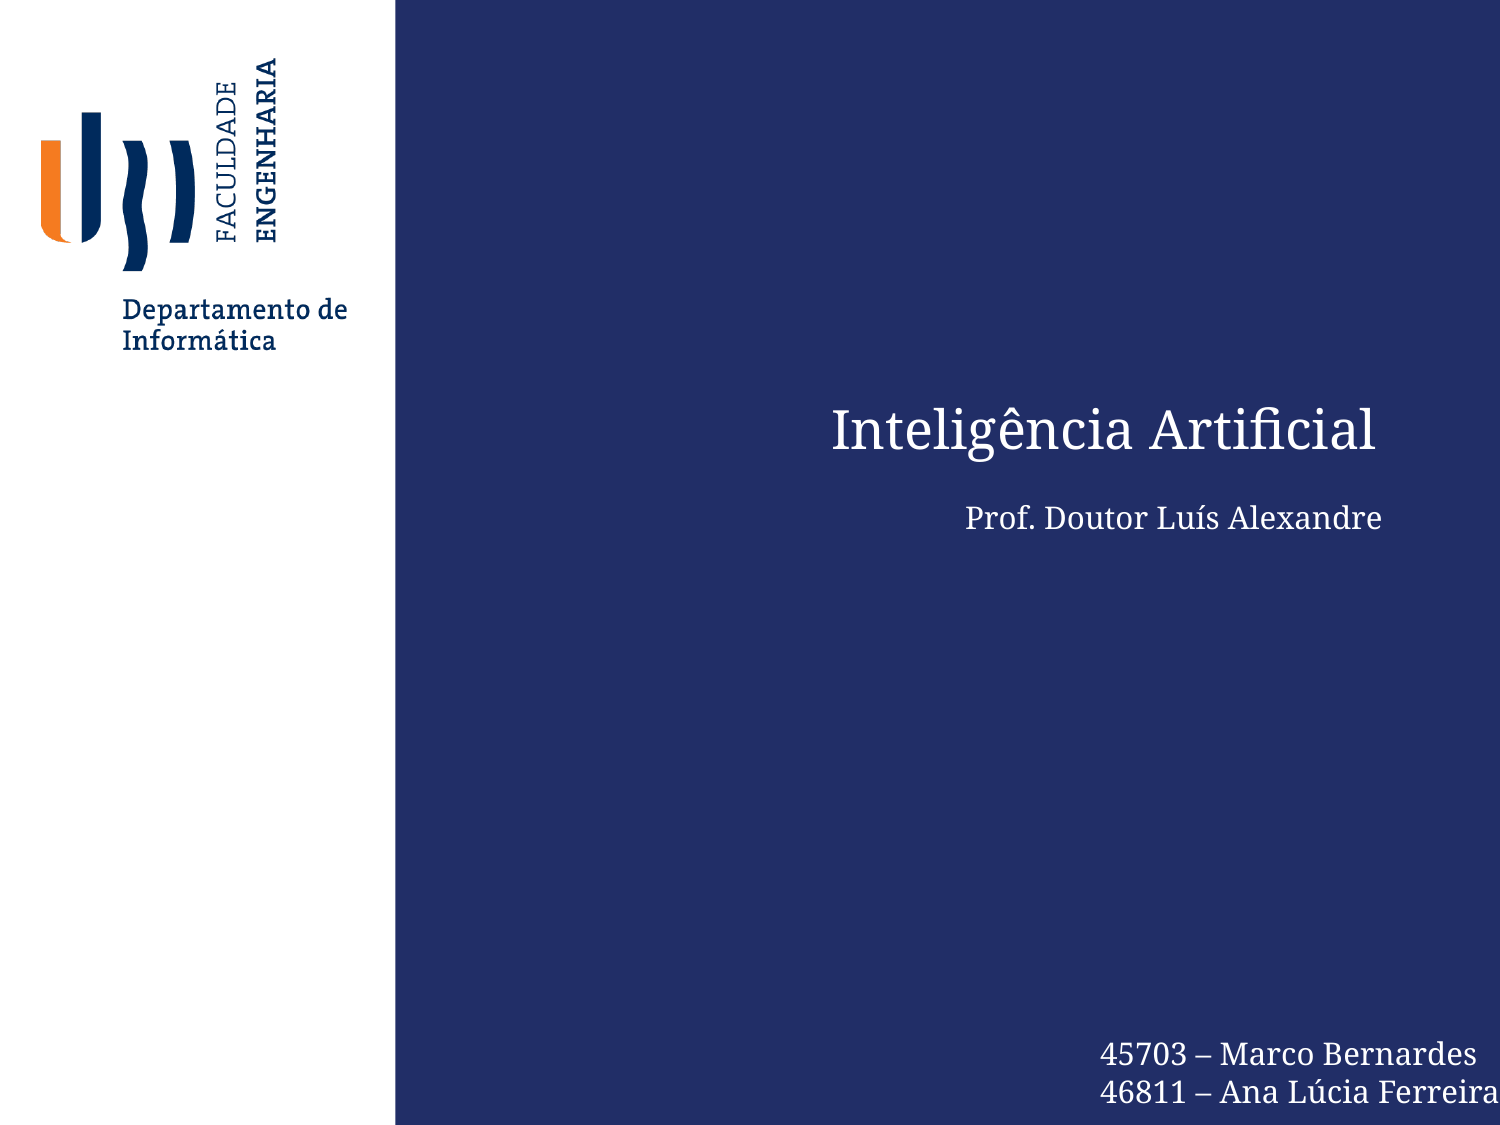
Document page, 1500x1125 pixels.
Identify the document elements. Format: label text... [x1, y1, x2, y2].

text_box Projeto Prático [463, 208, 1432, 450]
text_box Prof. Doutor Luís Alexandre [941, 478, 1452, 556]
text_box [463, 491, 1432, 780]
picture [41, 57, 355, 362]
text_box 45703 – Marco Bernardes 46811 – Ana Lúcia Ferreira [1068, 1003, 1500, 1125]
text_box Inteligência Artificial [816, 345, 1440, 511]
